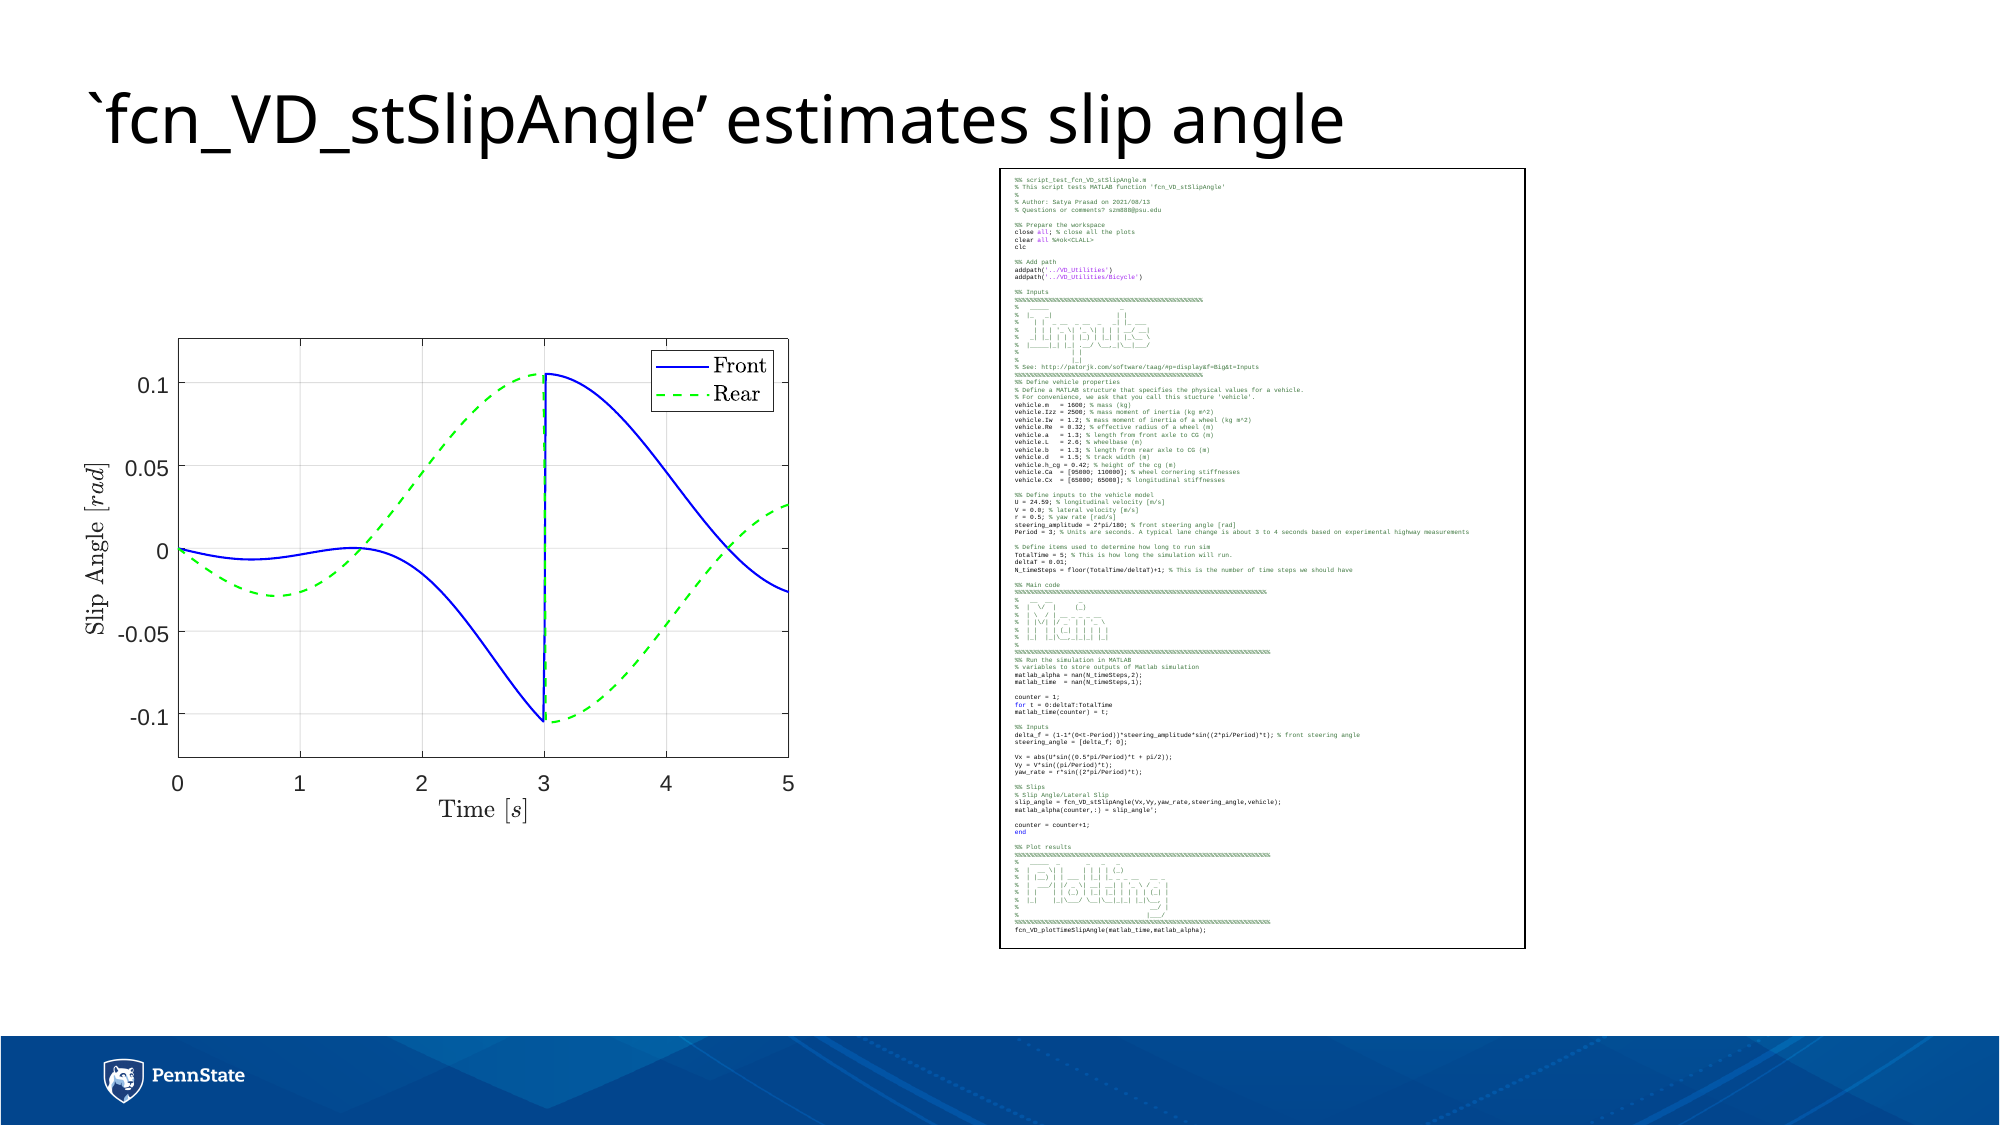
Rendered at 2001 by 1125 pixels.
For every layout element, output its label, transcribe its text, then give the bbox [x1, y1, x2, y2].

picture [0, 1036, 2000, 1125]
text_box %% script_test_fcn_VD_stSlipAngle.m % This script tests MATLAB function 'fcn_VD_stSlipAngle' % % Author: Satya Prasad on 2021/08/13 % Questions or comments? szm888@psu.edu %% Prepare the workspace close all; % close all the plots clear all %#ok<CLALL> clc %% Add path addpath('../VD_Utilities') addpath('../VD_Utilities/Bicycle') %% Inputs %%%%%%%%%%%%%%%%%%%%%%%%%%%%%%%%%%%%%%%%%%%%%%%%%% % _____ _ % |_ _| | | % | | _ __ _ __ _ _| |_ ___ % | | | '_ \| '_ \| | | | __/ __| % _| |_| | | | |_) | |_| | |_\__ \ % |_____|_| |_| .__/ \__,_|\__|___/ % | | % |_| % See: http://patorjk.com/software/taag/#p=display&f=Big&t=Inputs %%%%%%%%%%%%%%%%%%%%%%%%%%%%%%%%%%%%%%%%%%%%%%%%%% %% Define vehicle properties % Define a MATLAB structure that specifies the physical values for a vehicle. % For convenience, we ask that you call this stucture 'vehicle'. vehicle.m = 1600; % mass (kg) vehicle.Izz = 2500; % mass moment of inertia (kg m^2) vehicle.Iw = 1.2; % mass moment of inertia of a wheel (kg m^2) vehicle.Re = 0.32; % effective radius of a wheel (m) vehicle.a = 1.3; % length from front axle to CG (m) vehicle.L = 2.6; % wheelbase (m) vehicle.b = 1.3; % length from rear axle to CG (m) vehicle.d = 1.5; % track width (m) vehicle.h_cg = 0.42; % height of the cg (m) vehicle.Ca = [95000; 110000]; % wheel cornering stiffnesses vehicle.Cx = [65000; 65000]; % longitudinal stiffnesses %% Define inputs to the vehicle model U = 24.59; % longitudinal velocity [m/s] V = 0.0; % lateral velocity [m/s] r = 0.5; % yaw rate [rad/s] steering_amplitude = 2*pi/180; % front steering angle [rad] Period = 3; % Units are seconds. A typical lane change is about 3 to 4 seconds based on experimental highway measurements % Define items used to determine how long to run sim TotalTime = 5; % This is how long the simulation will run. deltaT = 0.01; N_timeSteps = floor(TotalTime/deltaT)+1; % This is the number of time steps we should have %% Main code %%%%%%%%%%%%%%%%%%%%%%%%%%%%%%%%%%%%%%%%%%%%%%%%%%%%%%%%%%%%%%%%%%% % __ __ _ % | \/ | (_) % | \ / | __ _ _ _ __ % | |\/| |/ _` | | '_ \ % | | | | (_| | | | | | % |_| |_|\__,_|_|_| |_| % %%%%%%%%%%%%%%%%%%%%%%%%%%%%%%%%%%%%%%%%%%%%%%%%%%%%%%%%%%%%%%%%%%%% %% Run the simulation in MATLAB % variables to store outputs of Matlab simulation matlab_alpha = nan(N_timeSteps,2); matlab_time = nan(N_timeSteps,1); counter = 1; for t = 0:deltaT:TotalTime matlab_time(counter) = t; %% Inputs delta_f = (1-1*(0<t-Period))*steering_amplitude*sin((2*pi/Period)*t); % front steering angle steering_angle = [delta_f; 0]; Vx = abs(U*sin((0.5*pi/Period)*t + pi/2)); Vy = V*sin((pi/Period)*t); yaw_rate = r*sin((2*pi/Period)*t); %% Slips % Slip Angle/Lateral Slip slip_angle = fcn_VD_stSlipAngle(Vx,Vy,yaw_rate,steering_angle,vehicle); matlab_alpha(counter,:) = slip_angle'; counter = counter+1; end %% Plot results %%%%%%%%%%%%%%%%%%%%%%%%%%%%%%%%%%%%%%%%%%%%%%%%%%%%%%%%%%%%%%%%%%%% % _____ _ _ _ _ % | __ \| | | | | | (_) % | |__) | | ___ | |_| |_ _ _ __ __ _ % | ___/| |/ _ \| __| __| | '_ \ / _` | % | | | | (_) | |_| |_| | | | | (_| | % |_| |_|\___/ \__|\__|_|_| |_|\__, | % __/ | % |___/ %%%%%%%%%%%%%%%%%%%%%%%%%%%%%%%%%%%%%%%%%%%%%%%%%%%%%%%%%%%%%%%%%%%% fcn_VD_plotTimeSlipAngle(matlab_time,matlab_alpha); [999, 168, 1525, 949]
title `fcn_VD_stSlipAngle’ estimates slip angle [71, 59, 1925, 184]
picture [74, 299, 863, 825]
